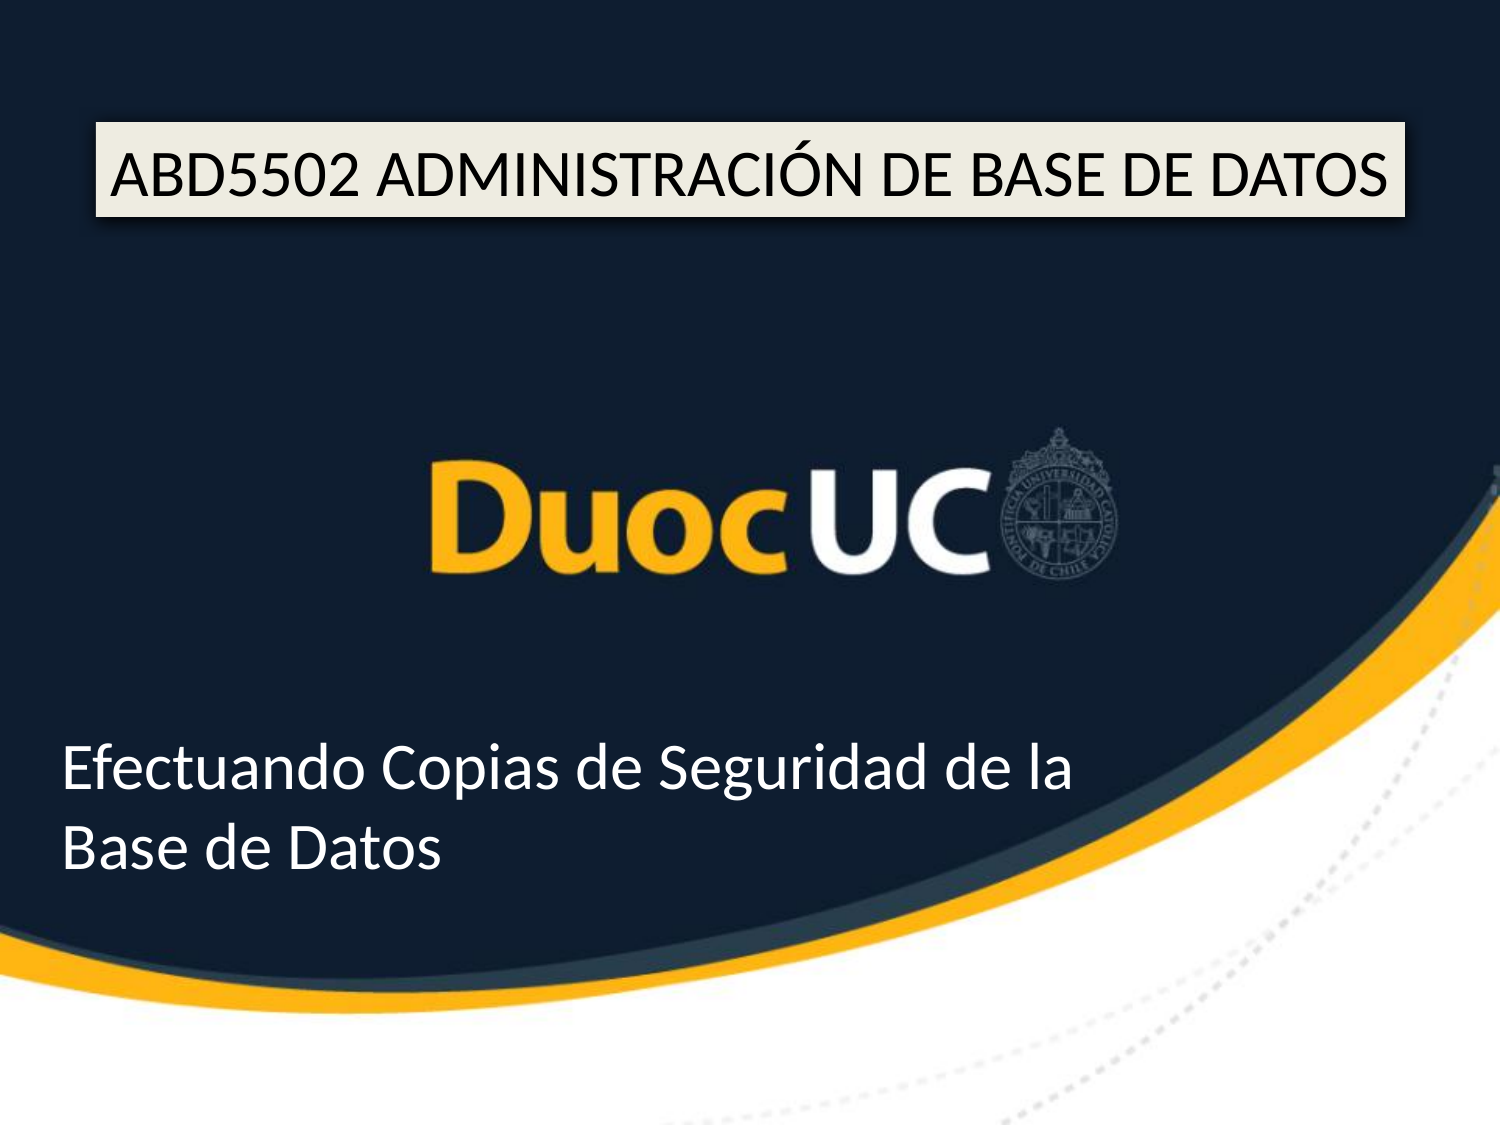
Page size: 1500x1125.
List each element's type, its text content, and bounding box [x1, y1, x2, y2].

picture [0, 0, 1500, 1125]
text_box ABD5502 ADMINISTRACIÓN DE BASE DE DATOS [95, 122, 1405, 217]
text_box Efectuando Copias de Seguridad de la Base de Datos [47, 715, 1106, 891]
